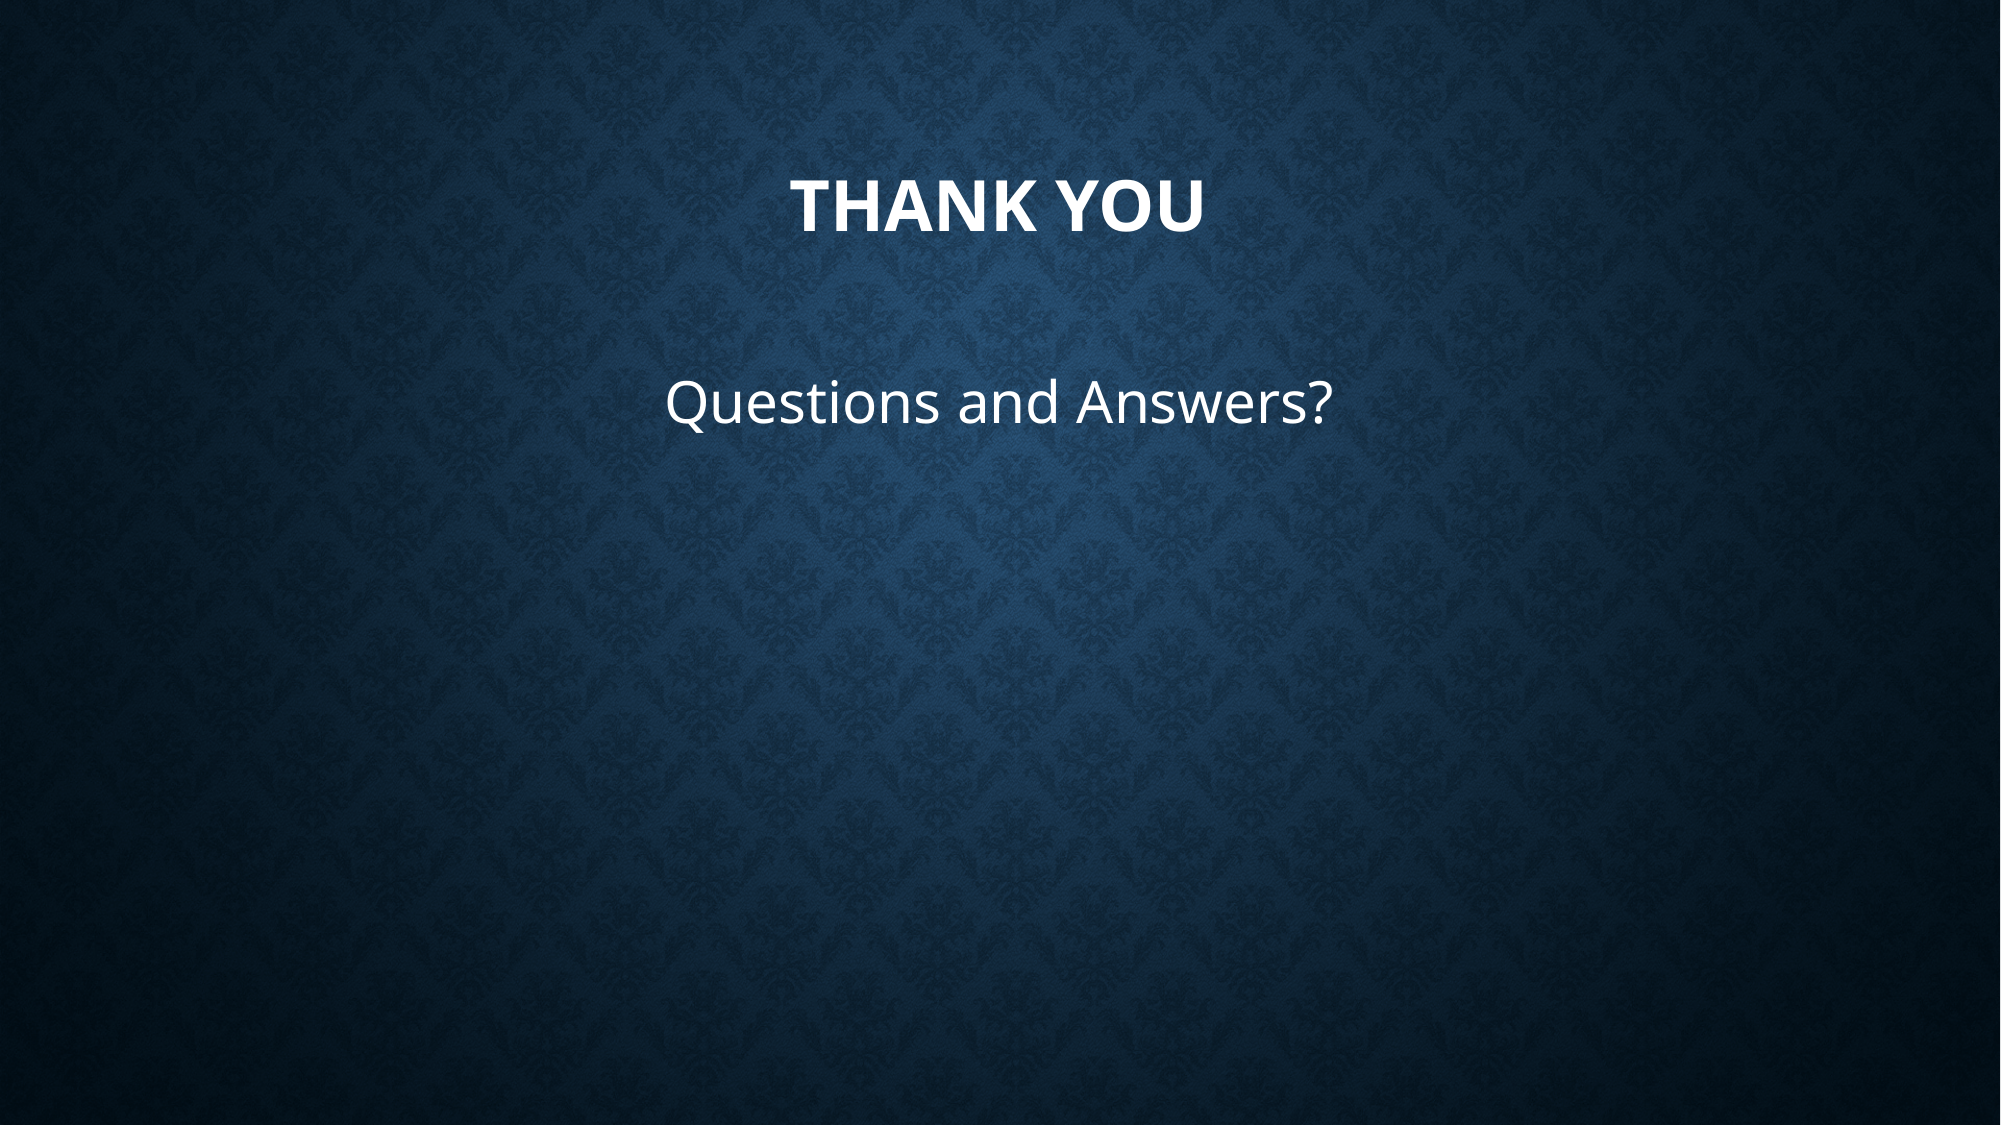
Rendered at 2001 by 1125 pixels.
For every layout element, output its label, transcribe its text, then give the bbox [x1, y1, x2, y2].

list Questions and Answers? [149, 343, 1849, 950]
title Thank you [149, 99, 1849, 318]
